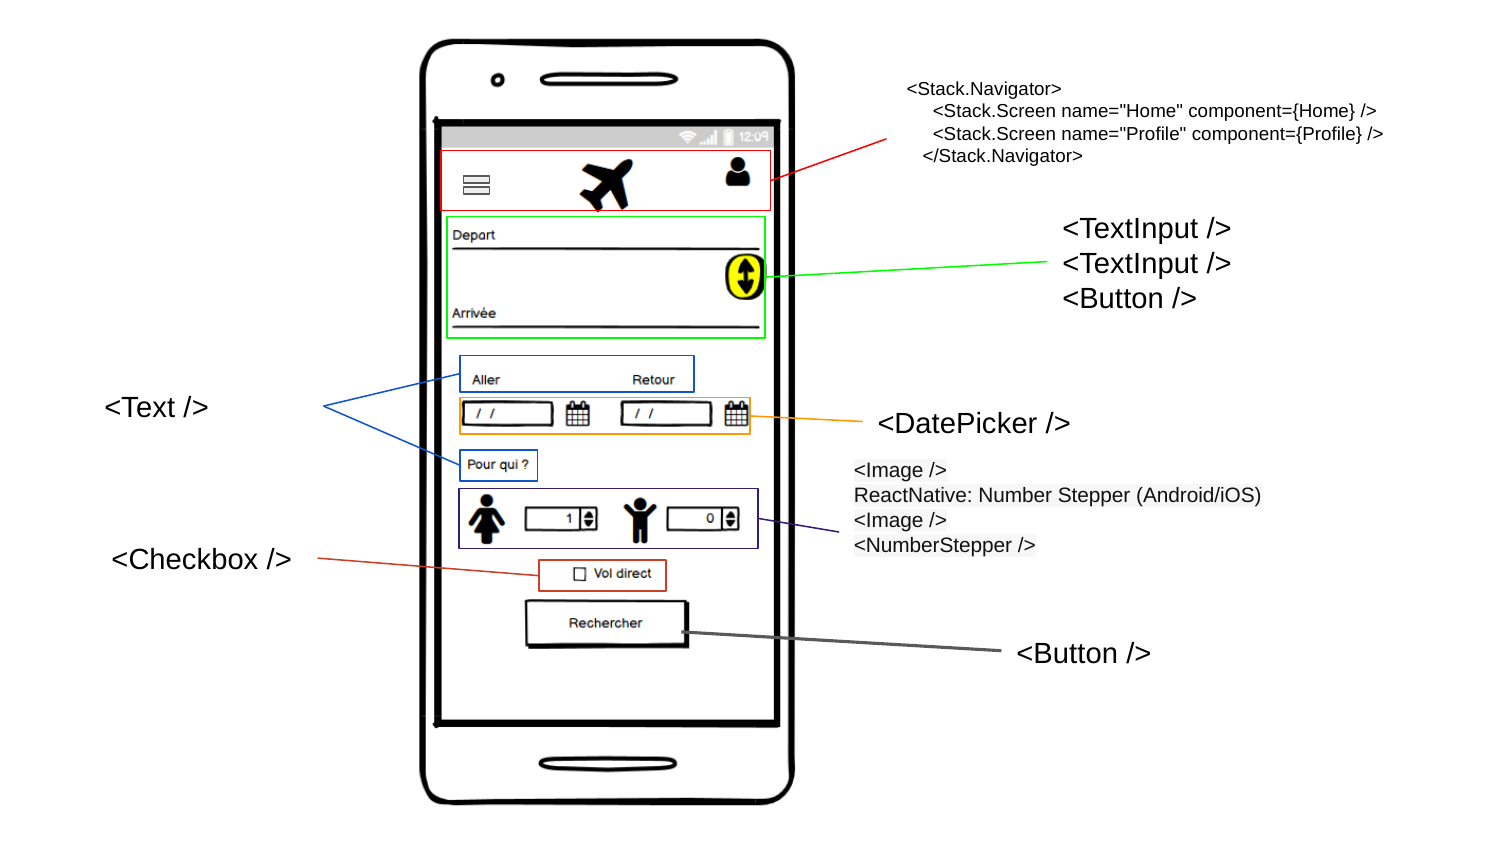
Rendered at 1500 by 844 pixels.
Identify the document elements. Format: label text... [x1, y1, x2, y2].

text_box <DatePicker /> [862, 388, 1138, 442]
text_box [681, 631, 1002, 651]
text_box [770, 139, 887, 181]
text_box <Image /> ReactNative: Number Stepper (Android/iOS) <Image /> <NumberStepper /> [839, 442, 1277, 622]
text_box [757, 518, 840, 534]
text_box <Button /> [1001, 618, 1277, 684]
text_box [764, 262, 1048, 278]
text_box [317, 558, 540, 576]
text_box <Checkbox /> [96, 525, 318, 591]
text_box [323, 373, 461, 407]
picture [394, 24, 830, 819]
text_box <TextInput /> <TextInput /> <Button /> [1047, 194, 1443, 329]
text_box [323, 414, 461, 466]
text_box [749, 415, 863, 423]
text_box <Stack.Navigator> <Stack.Screen name="Home" component={Home} /> <Stack.Screen name="Profile" component={Profile} /> </Stack.Navigator> [886, 61, 1489, 217]
text_box <Text /> [89, 373, 321, 439]
